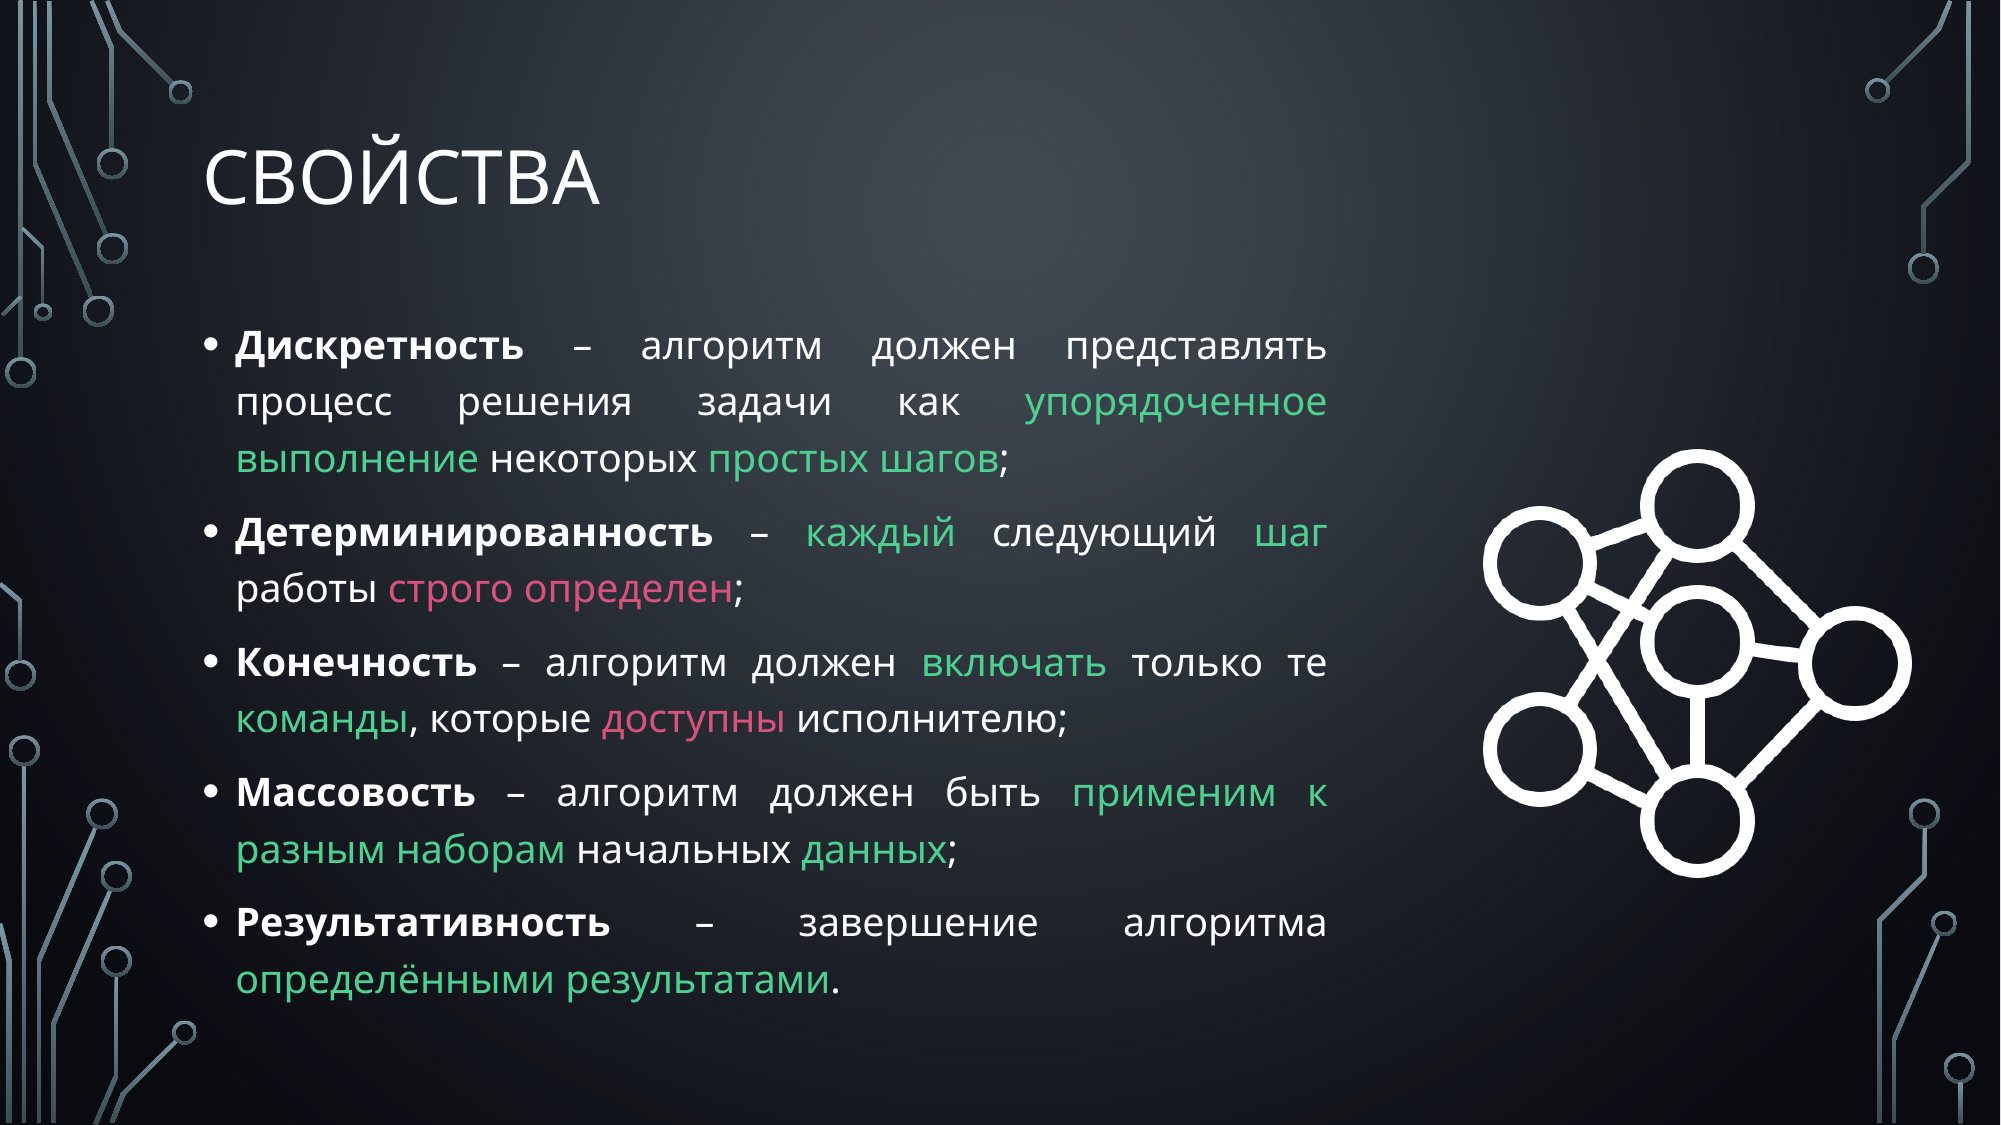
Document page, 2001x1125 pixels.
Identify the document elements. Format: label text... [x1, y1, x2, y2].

picture [1468, 434, 1926, 893]
list Дискретность – алгоритм должен представлять процесс решения задачи как упорядоченное выполнение некоторых простых шагов; Детерминированность – каждый следующий шаг работы строго определен; Конечность – алгоритм должен включать только те команды, которые доступны исполнителю; Массовость – алгоритм должен быть применим к разным наборам начальных данных; Результативность – завершение алгоритма определёнными результатами. [187, 303, 1343, 1024]
title Свойства [187, 58, 1813, 302]
